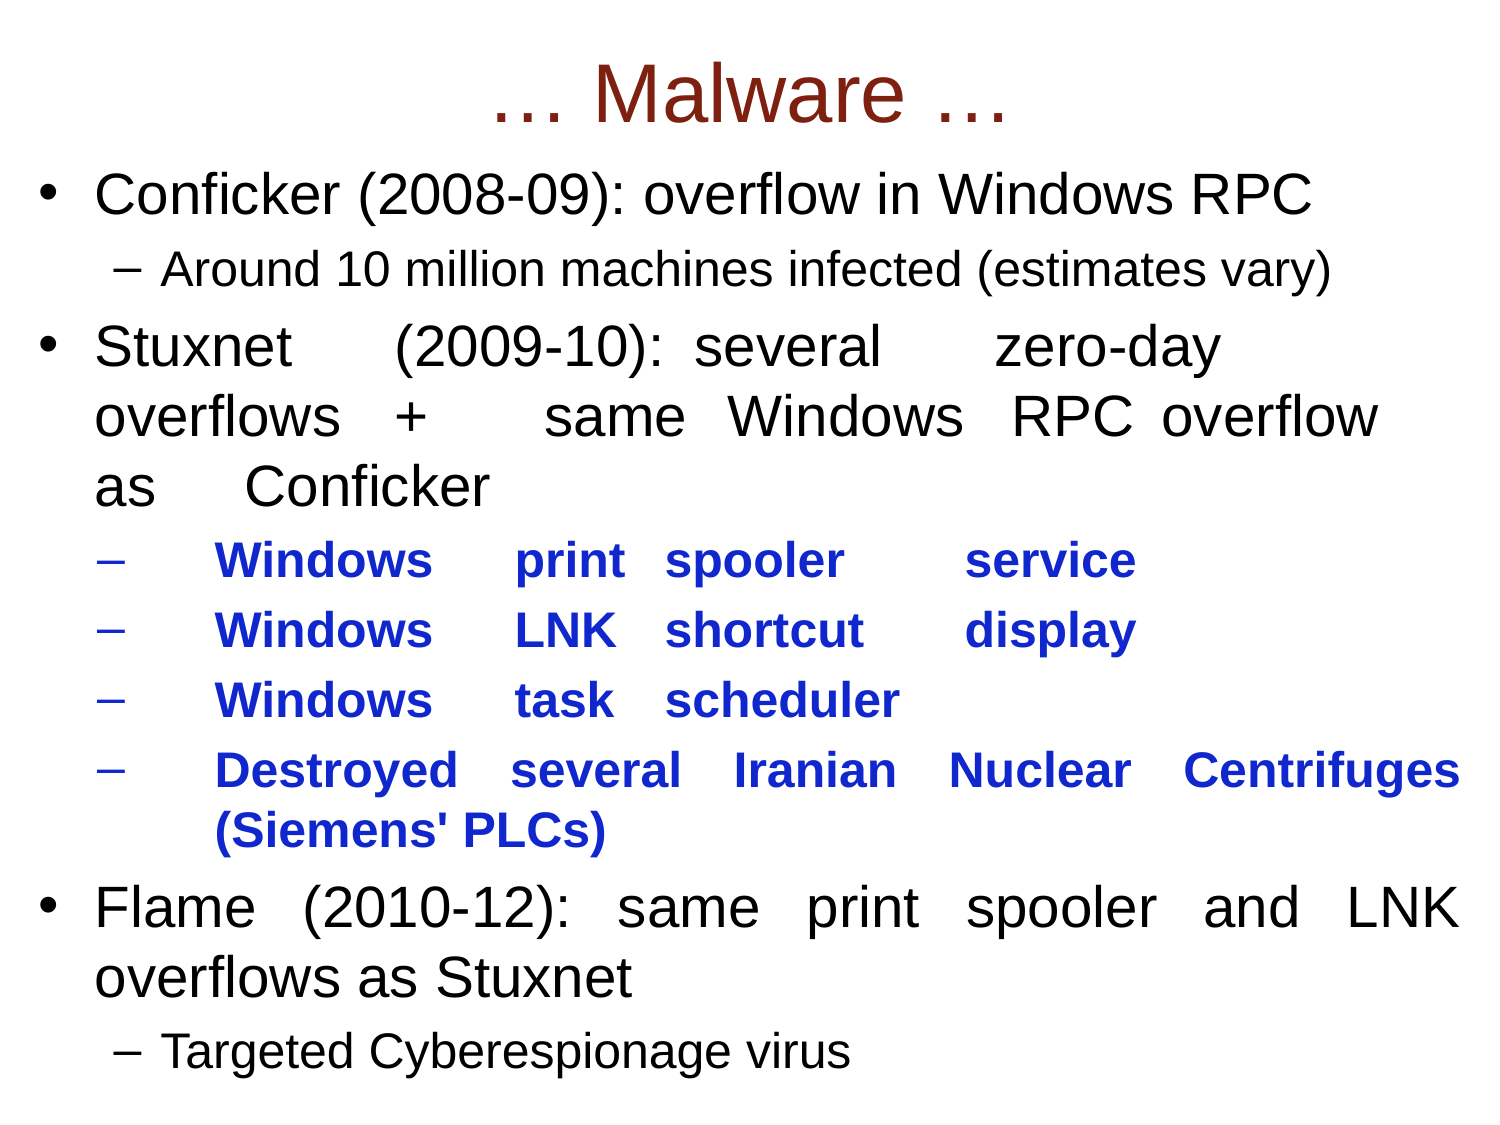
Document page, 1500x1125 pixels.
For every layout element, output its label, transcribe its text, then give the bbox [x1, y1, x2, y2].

title … Malware … [75, 7, 1425, 149]
list Conficker (2008-09): overflow in Windows RPC Around 10 million machines infected (estimates vary) Stuxnet (2009-10): several zero-day overflows + same Windows RPC overflow as Conficker Windows print spooler service Windows LNK shortcut display Windows task scheduler Destroyed several Iranian Nuclear Centrifuges (Siemens' PLCs) Flame (2010-12): same print spooler and LNK overflows as Stuxnet Targeted Cyberespionage virus [23, 149, 1477, 1090]
